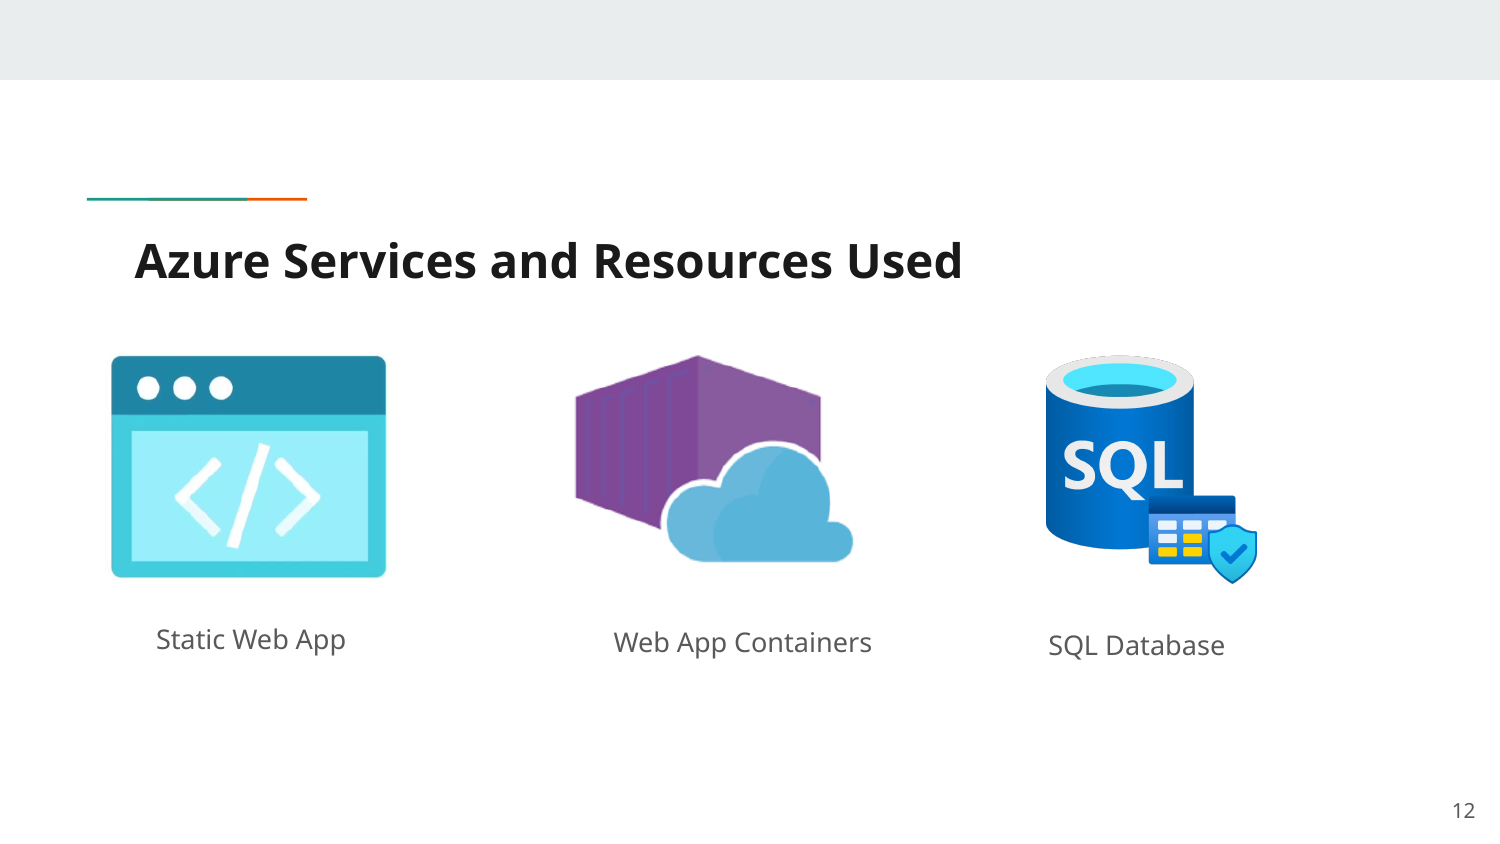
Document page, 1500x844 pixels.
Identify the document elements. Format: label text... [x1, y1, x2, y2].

text_box Static Web App [141, 607, 423, 681]
picture [539, 343, 872, 576]
picture [1016, 350, 1257, 594]
text_box SQL Database [1033, 613, 1257, 675]
picture [105, 350, 395, 583]
text_box Web App Containers [598, 610, 888, 677]
title Azure Services and Resources Used [119, 216, 1381, 305]
slide_number ‹#› [1400, 779, 1491, 844]
